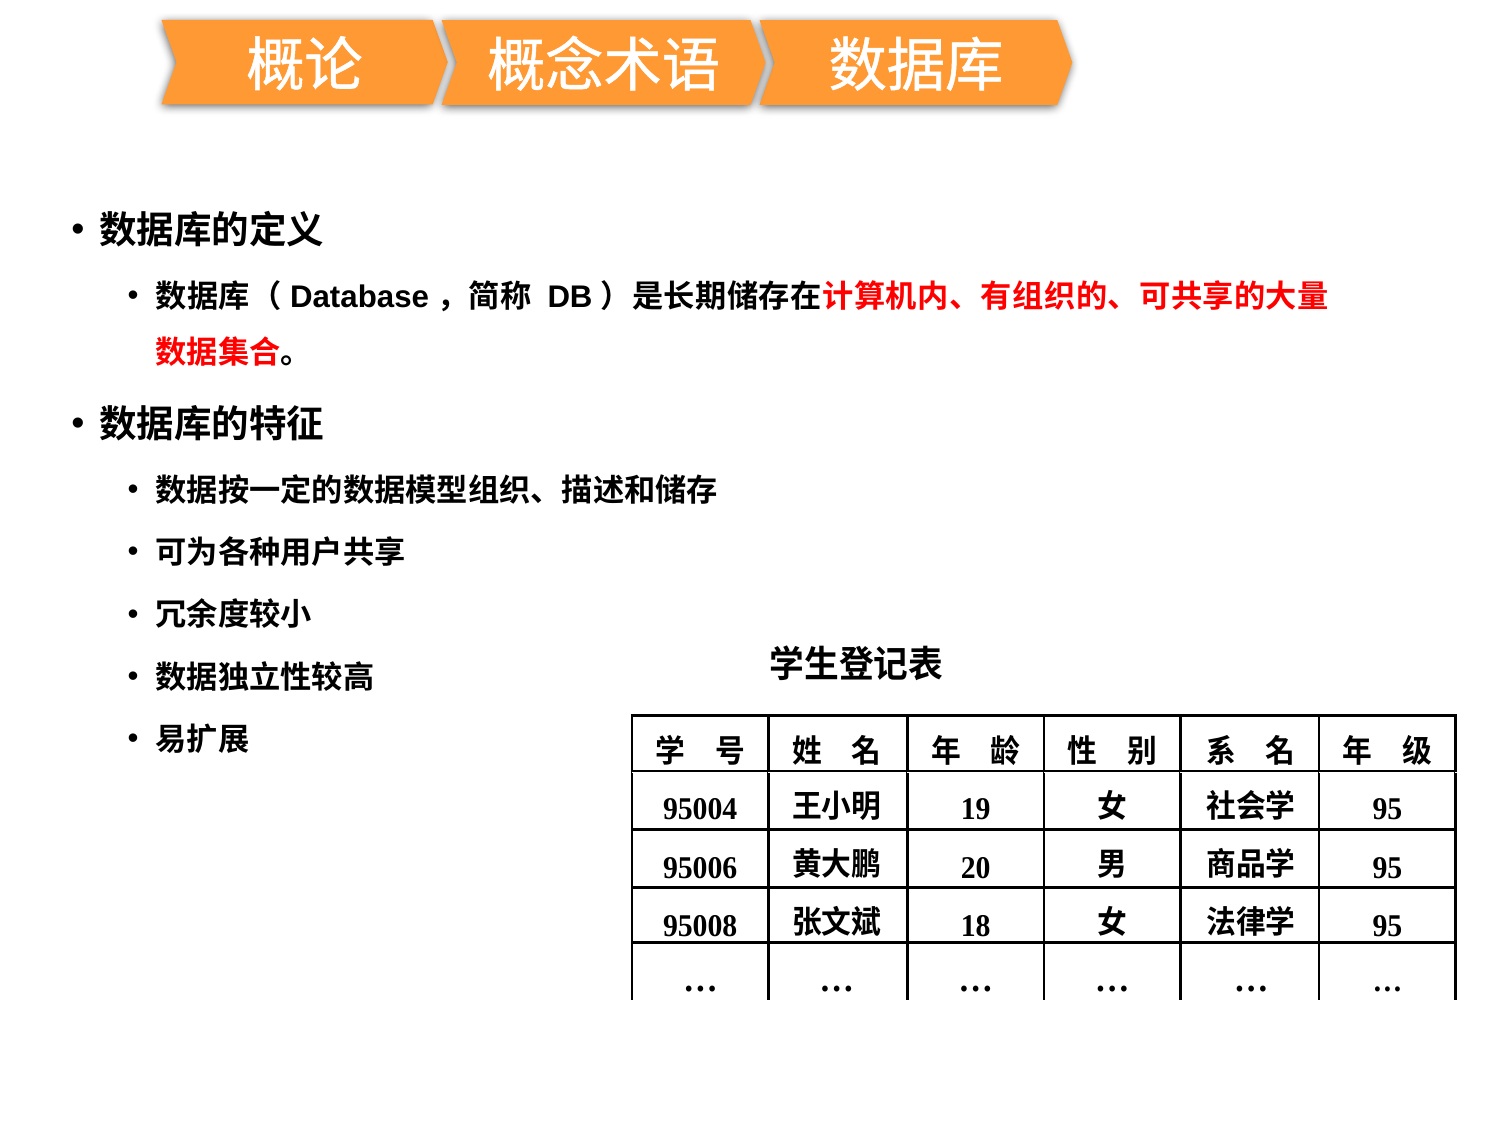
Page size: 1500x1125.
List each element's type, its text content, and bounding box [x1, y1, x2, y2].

text_box 概念术语 [441, 20, 766, 105]
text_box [603, 577, 1490, 1042]
text_box 概论 [161, 19, 447, 105]
title [230, 0, 1500, 140]
text_box 数据库 [759, 20, 1073, 105]
list 数据库的定义 数据库（Database，简称 DB）是长期储存在计算机内、有组织的、可共享的大量数据集合。 数据库的特征 数据按一定的数据模型组织、描述和储存 可为各种用户共享 冗余度较小 数据独立性较高 易扩展 [0, 176, 1345, 947]
